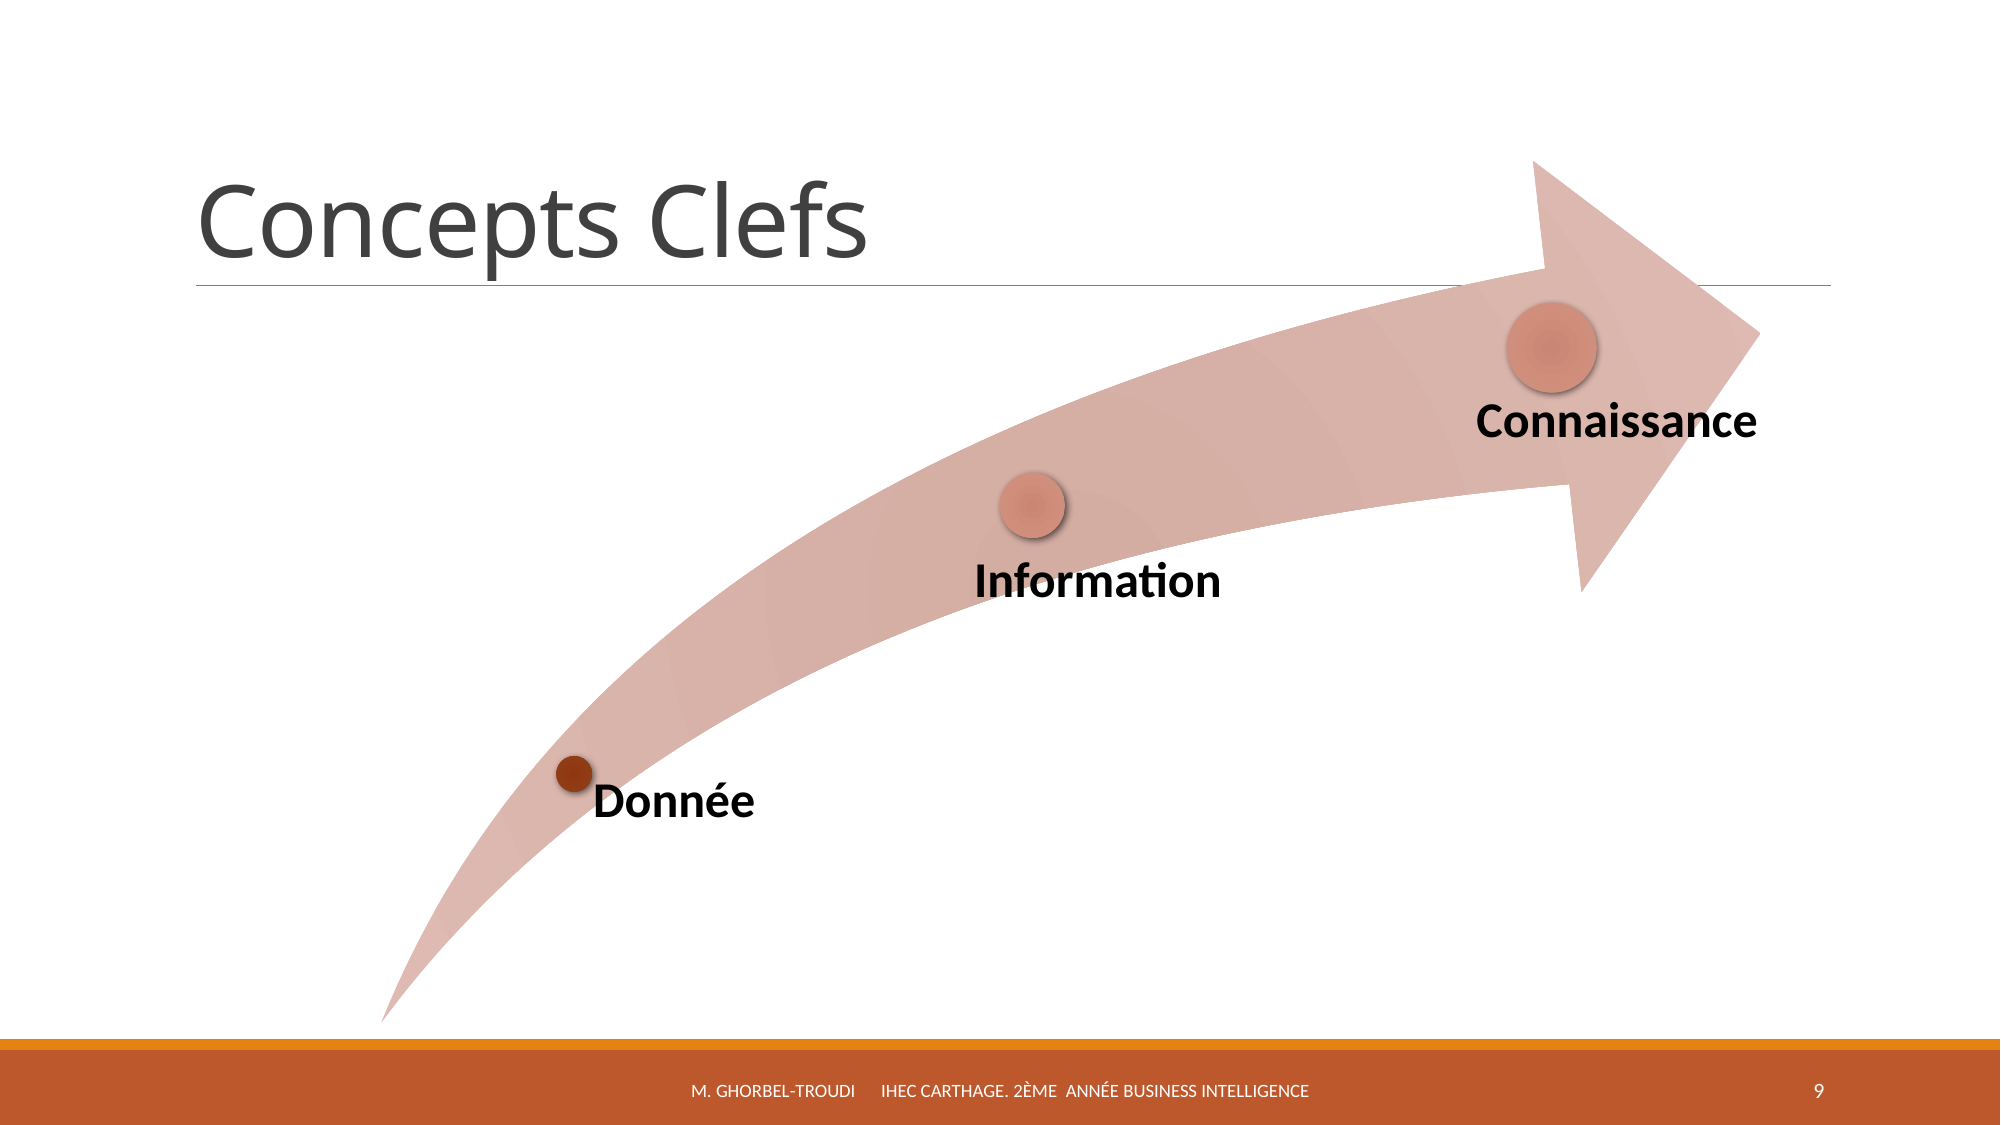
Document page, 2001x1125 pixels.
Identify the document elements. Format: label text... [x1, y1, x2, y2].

title Concepts Clefs [180, 47, 1830, 285]
slide_number 9 [1624, 1059, 1840, 1120]
footer M. Ghorbel-troudi IHEC Carthage. 2ème Année Business Intelligence [604, 1059, 1396, 1120]
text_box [196, 160, 1946, 1024]
